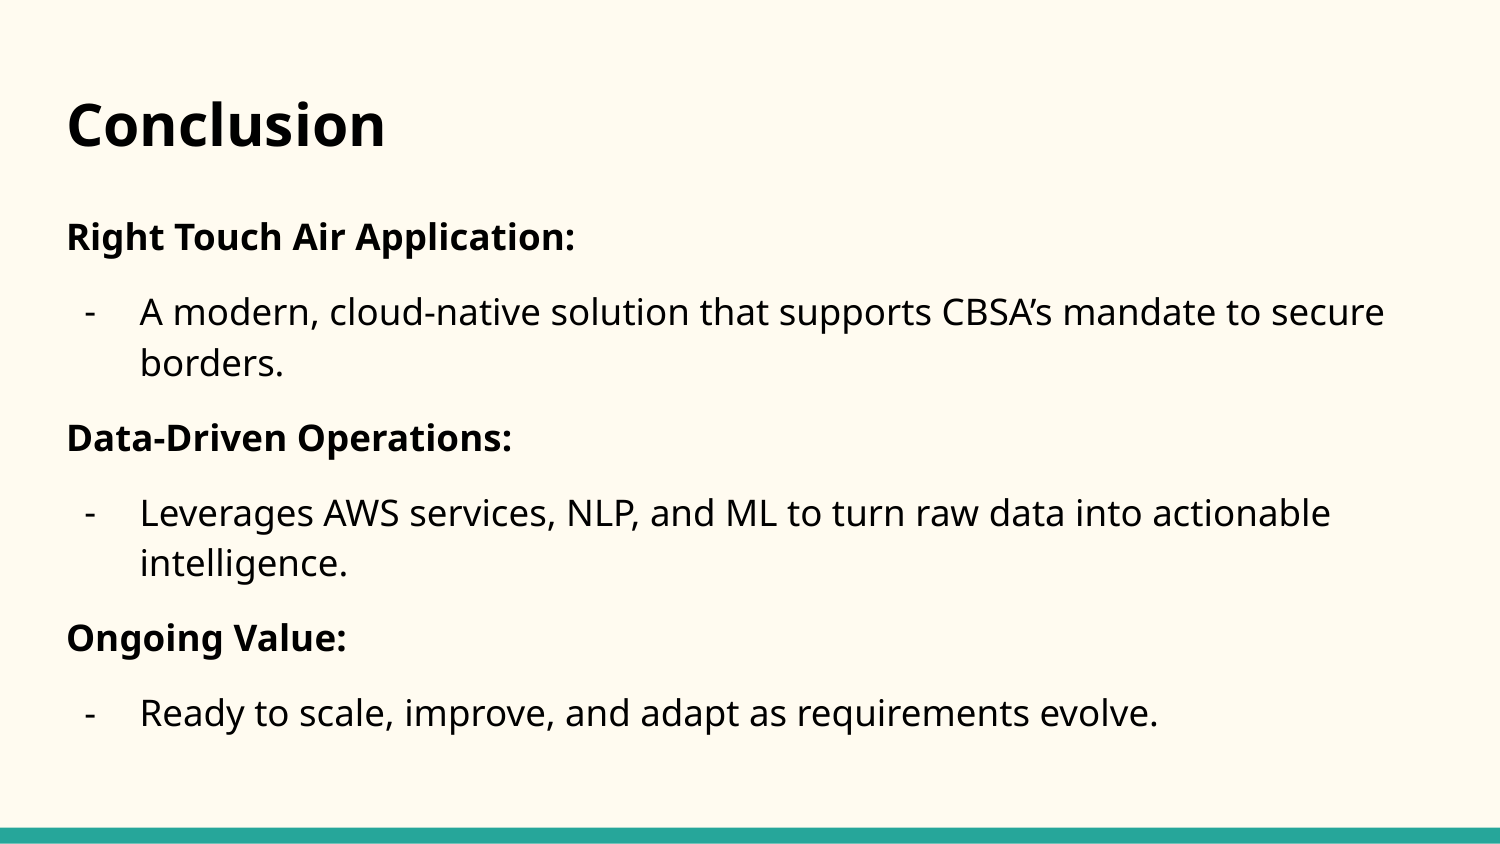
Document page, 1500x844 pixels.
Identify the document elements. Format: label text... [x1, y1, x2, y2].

list Right Touch Air Application: A modern, cloud-native solution that supports CBSA’s mandate to secure borders. Data-Driven Operations: Leverages AWS services, NLP, and ML to turn raw data into actionable intelligence. Ongoing Value: Ready to scale, improve, and adapt as requirements evolve. [51, 192, 1449, 750]
title Conclusion [51, 72, 1449, 174]
